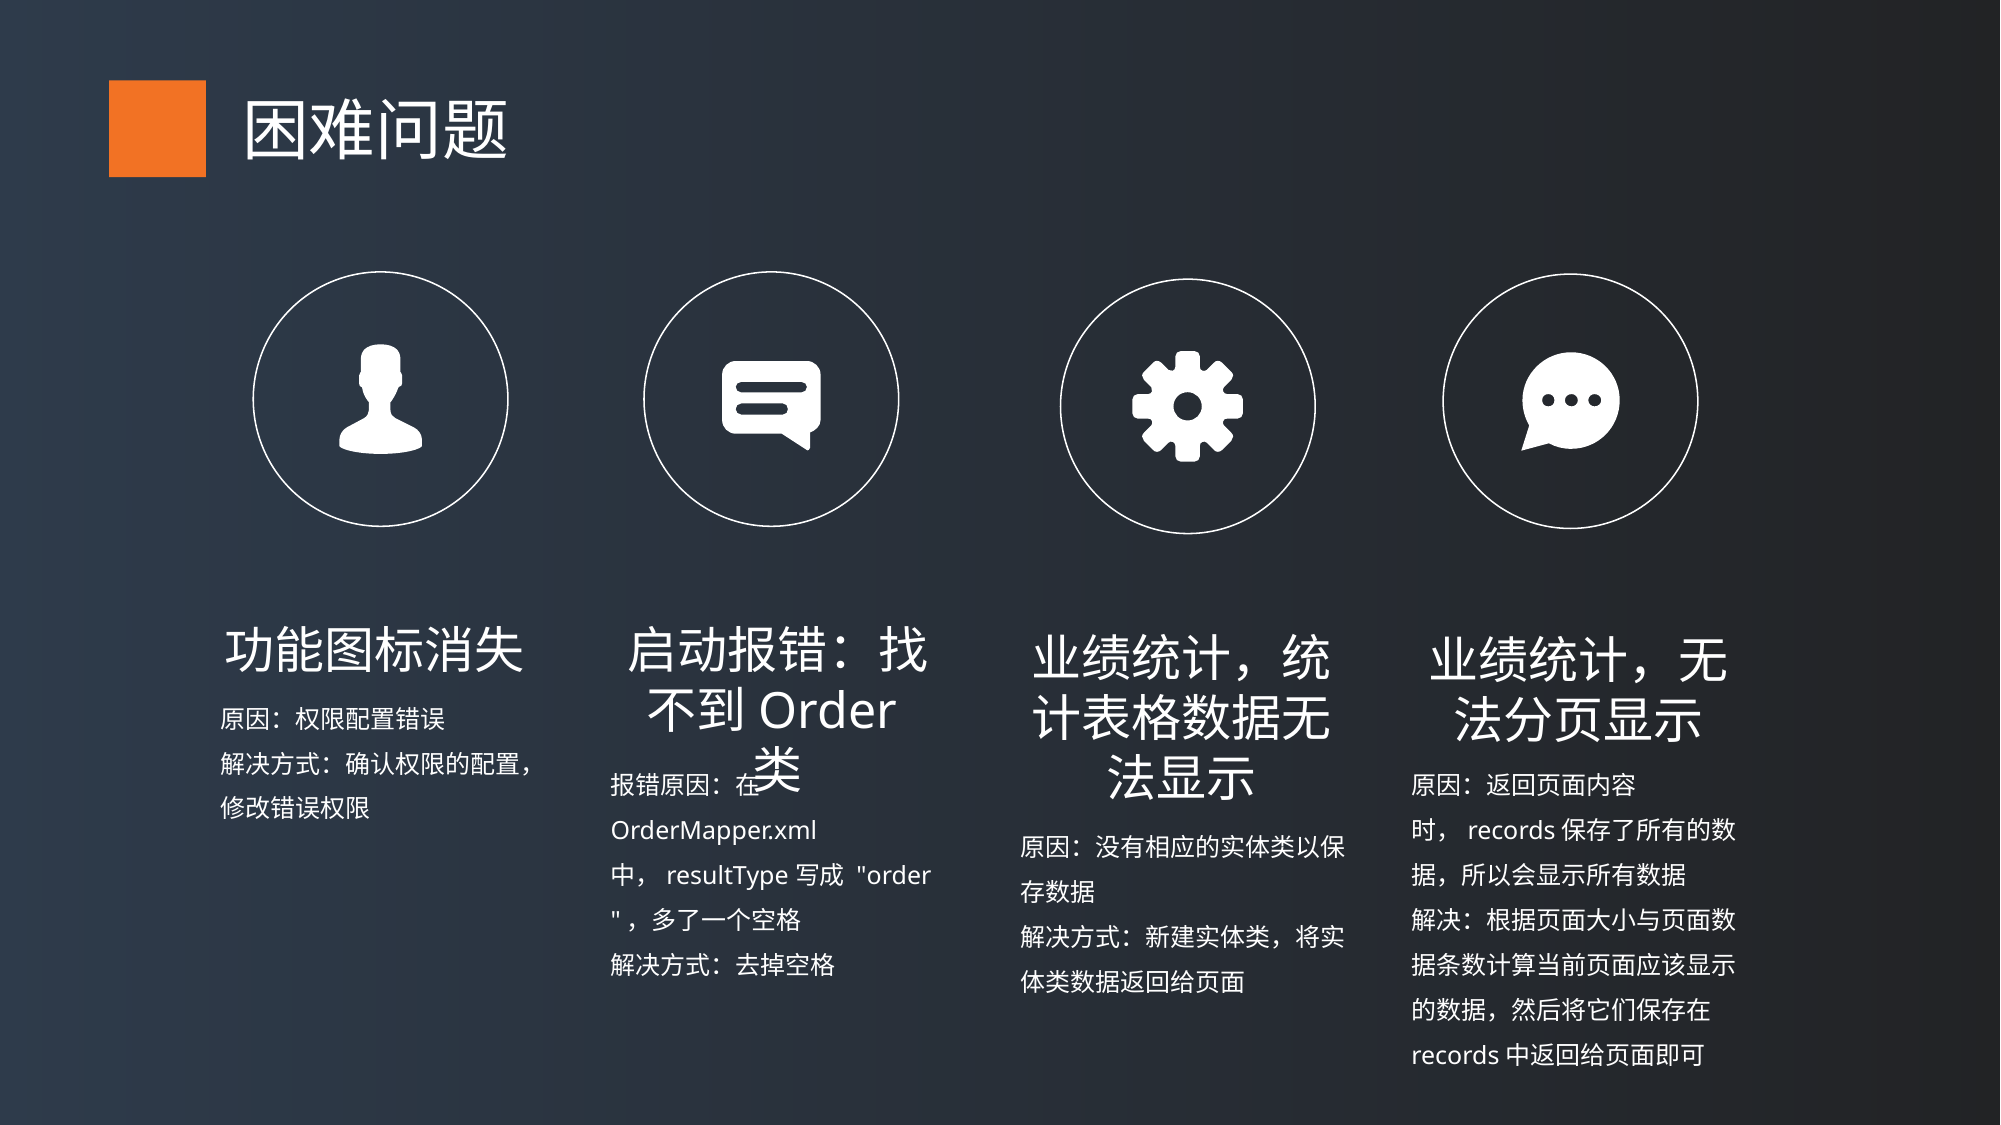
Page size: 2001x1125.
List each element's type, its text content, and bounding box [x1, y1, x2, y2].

text_box [1443, 274, 1698, 529]
text_box [108, 79, 207, 178]
text_box [339, 344, 422, 454]
text_box [1060, 279, 1316, 534]
text_box 业绩统计，无法分页显示 [1410, 621, 1747, 756]
text_box 业绩统计，统计表格数据无法显示 [1013, 618, 1350, 814]
text_box 原因：权限配置错误 解决方式：确认权限的配置，修改错误权限 [206, 680, 570, 831]
text_box [253, 271, 508, 527]
text_box 原因：返回页面内容时，records保存了所有的数据，所以会显示所有数据 解决：根据页面大小与页面数据条数计算当前页面应该显示的数据，然后将它们保存在records中返回给页面即可 [1396, 747, 1761, 1077]
text_box 困难问题 [227, 80, 525, 175]
text_box 启动报错：找不到Order类 [609, 611, 946, 807]
text_box 功能图标消失 [206, 611, 543, 687]
text_box [1132, 351, 1243, 462]
text_box [722, 361, 821, 451]
text_box [643, 271, 899, 527]
text_box 报错原因：在OrderMapper.xml中，resultType写成 "order "，多了一个空格 解决方式：去掉空格 [595, 747, 960, 987]
text_box 原因：没有相应的实体类以保存数据 解决方式：新建实体类，将实体类数据返回给页面 [1005, 809, 1370, 1004]
text_box [1521, 352, 1620, 451]
